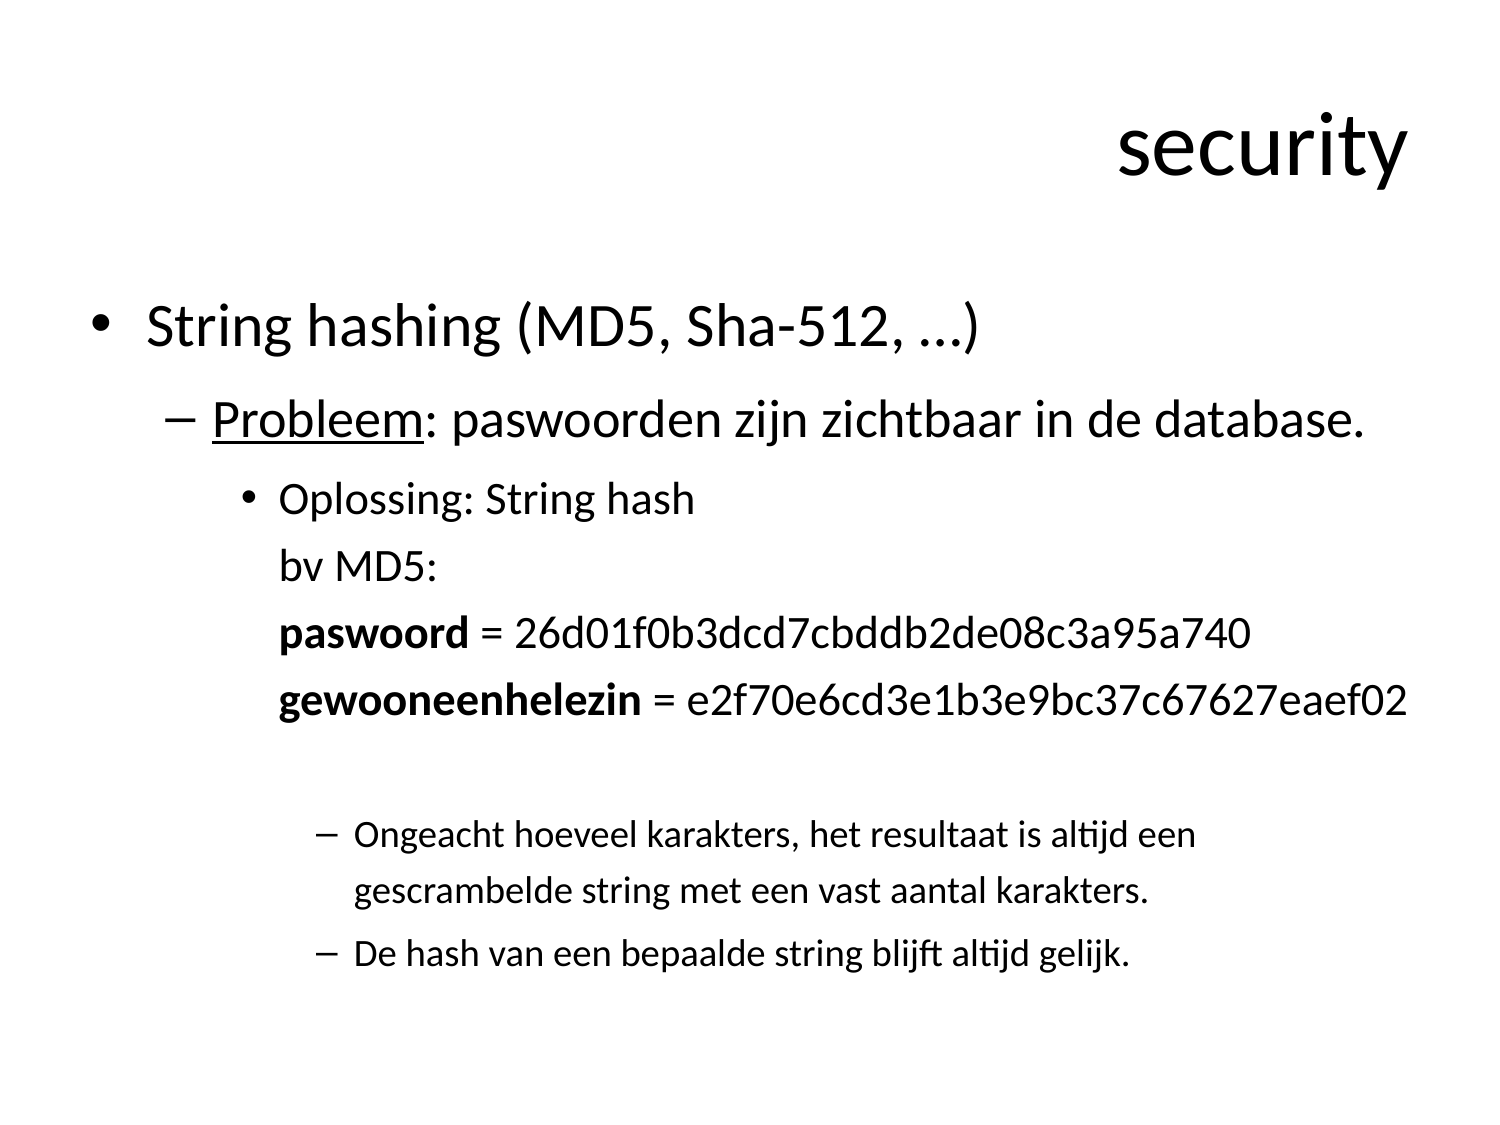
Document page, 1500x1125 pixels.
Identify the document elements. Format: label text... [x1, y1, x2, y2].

list String hashing (MD5, Sha-512, …) Probleem: paswoorden zijn zichtbaar in de database. Oplossing: String hash bv MD5: paswoord = 26d01f0b3dcd7cbddb2de08c3a95a740 gewooneenhelezin = e2f70e6cd3e1b3e9bc37c67627eaef02 Ongeacht hoeveel karakters, het resultaat is altijd een gescrambelde string met een vast aantal karakters. De hash van een bepaalde string blijft altijd gelijk. [75, 262, 1425, 1005]
title security [75, 45, 1425, 233]
